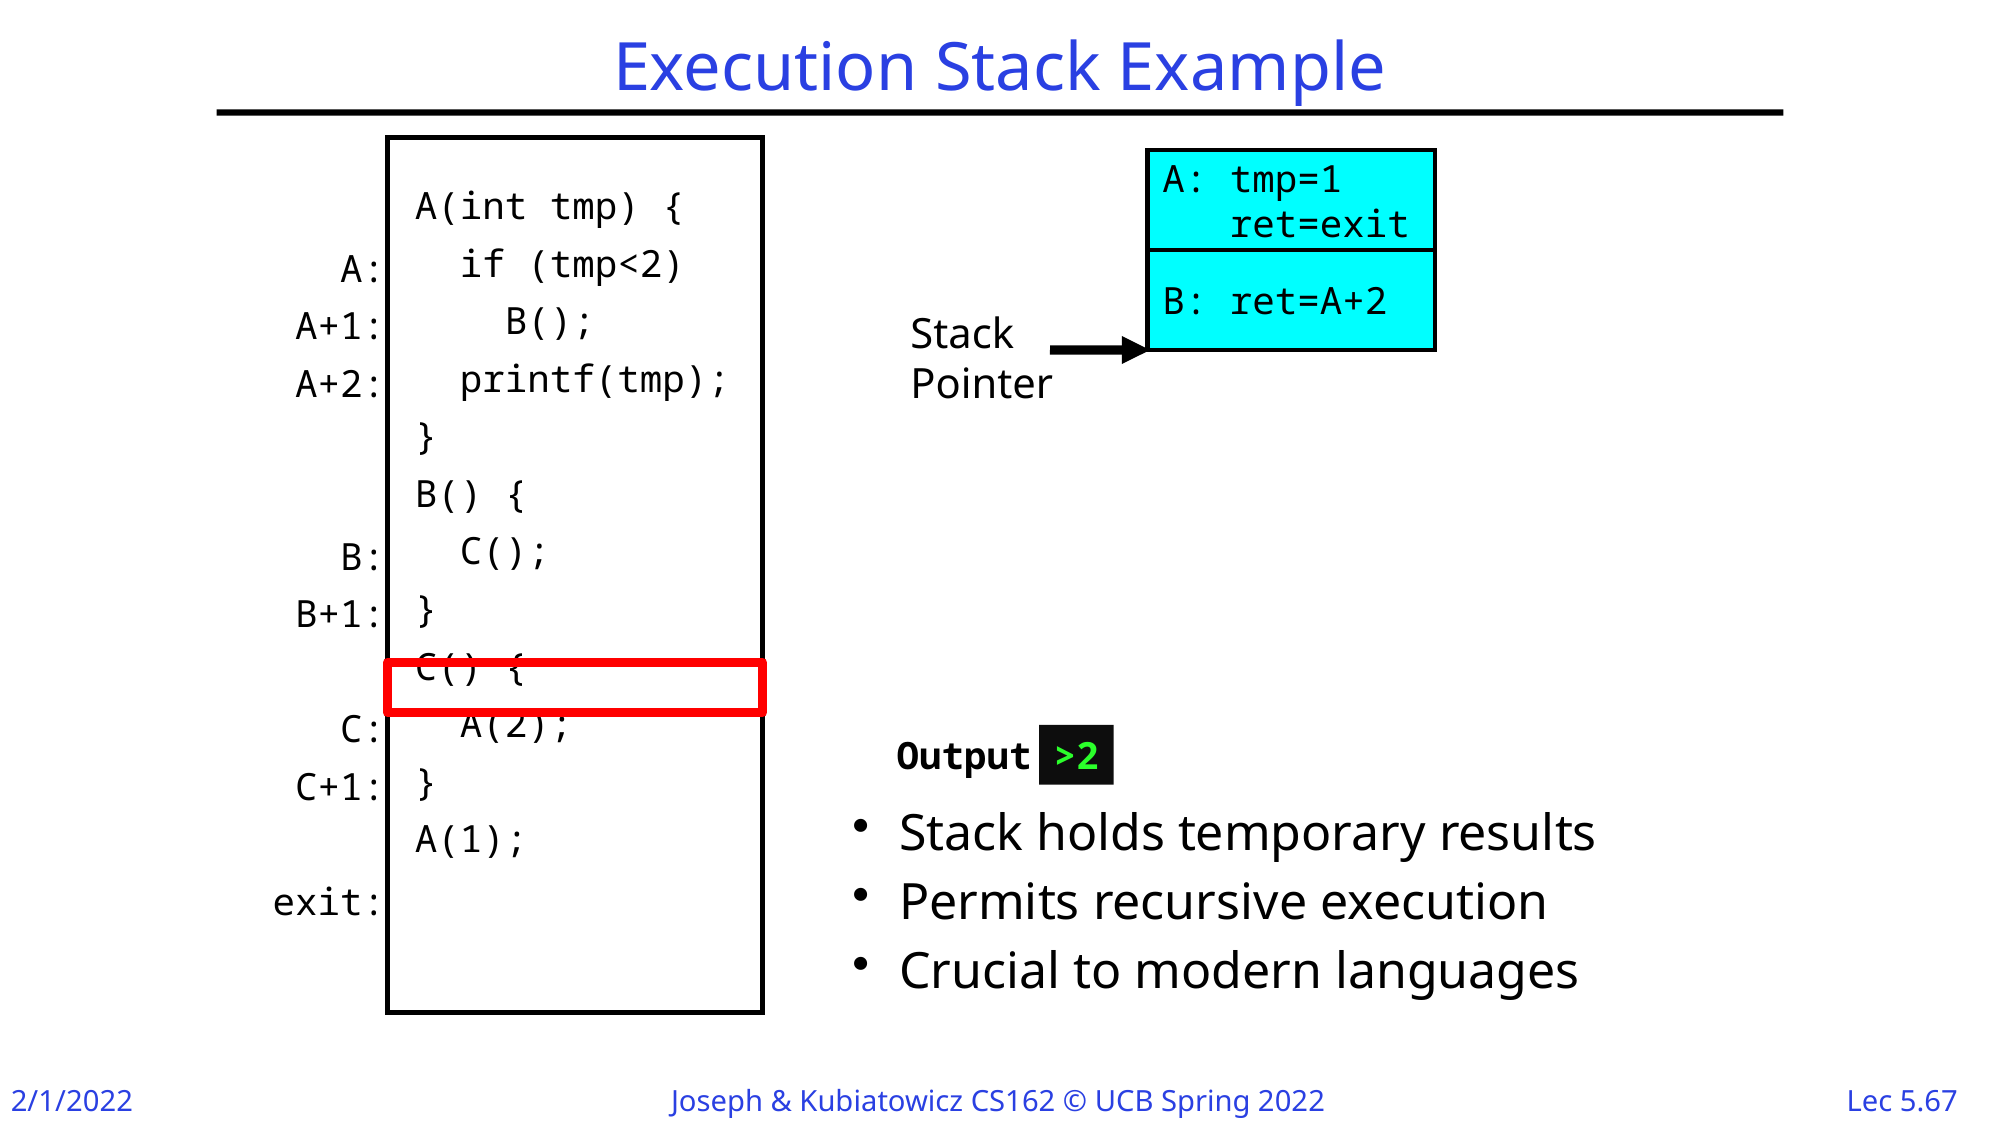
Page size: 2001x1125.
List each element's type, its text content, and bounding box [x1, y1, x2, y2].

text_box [899, 299, 1151, 417]
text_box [387, 137, 763, 1013]
list Stack holds temporary results Permits recursive execution Crucial to modern languages [837, 800, 1675, 1013]
text_box Output: [881, 724, 1039, 785]
title Execution Stack Example [216, 24, 1784, 113]
text_box A: A+1: A+2: B: B+1: C: C+1: exit: [249, 237, 382, 930]
text_box B: ret=A+2 [1147, 249, 1436, 350]
text_box A: tmp=1 ret=exit [1147, 149, 1436, 249]
text_box >2 [1039, 724, 1114, 785]
